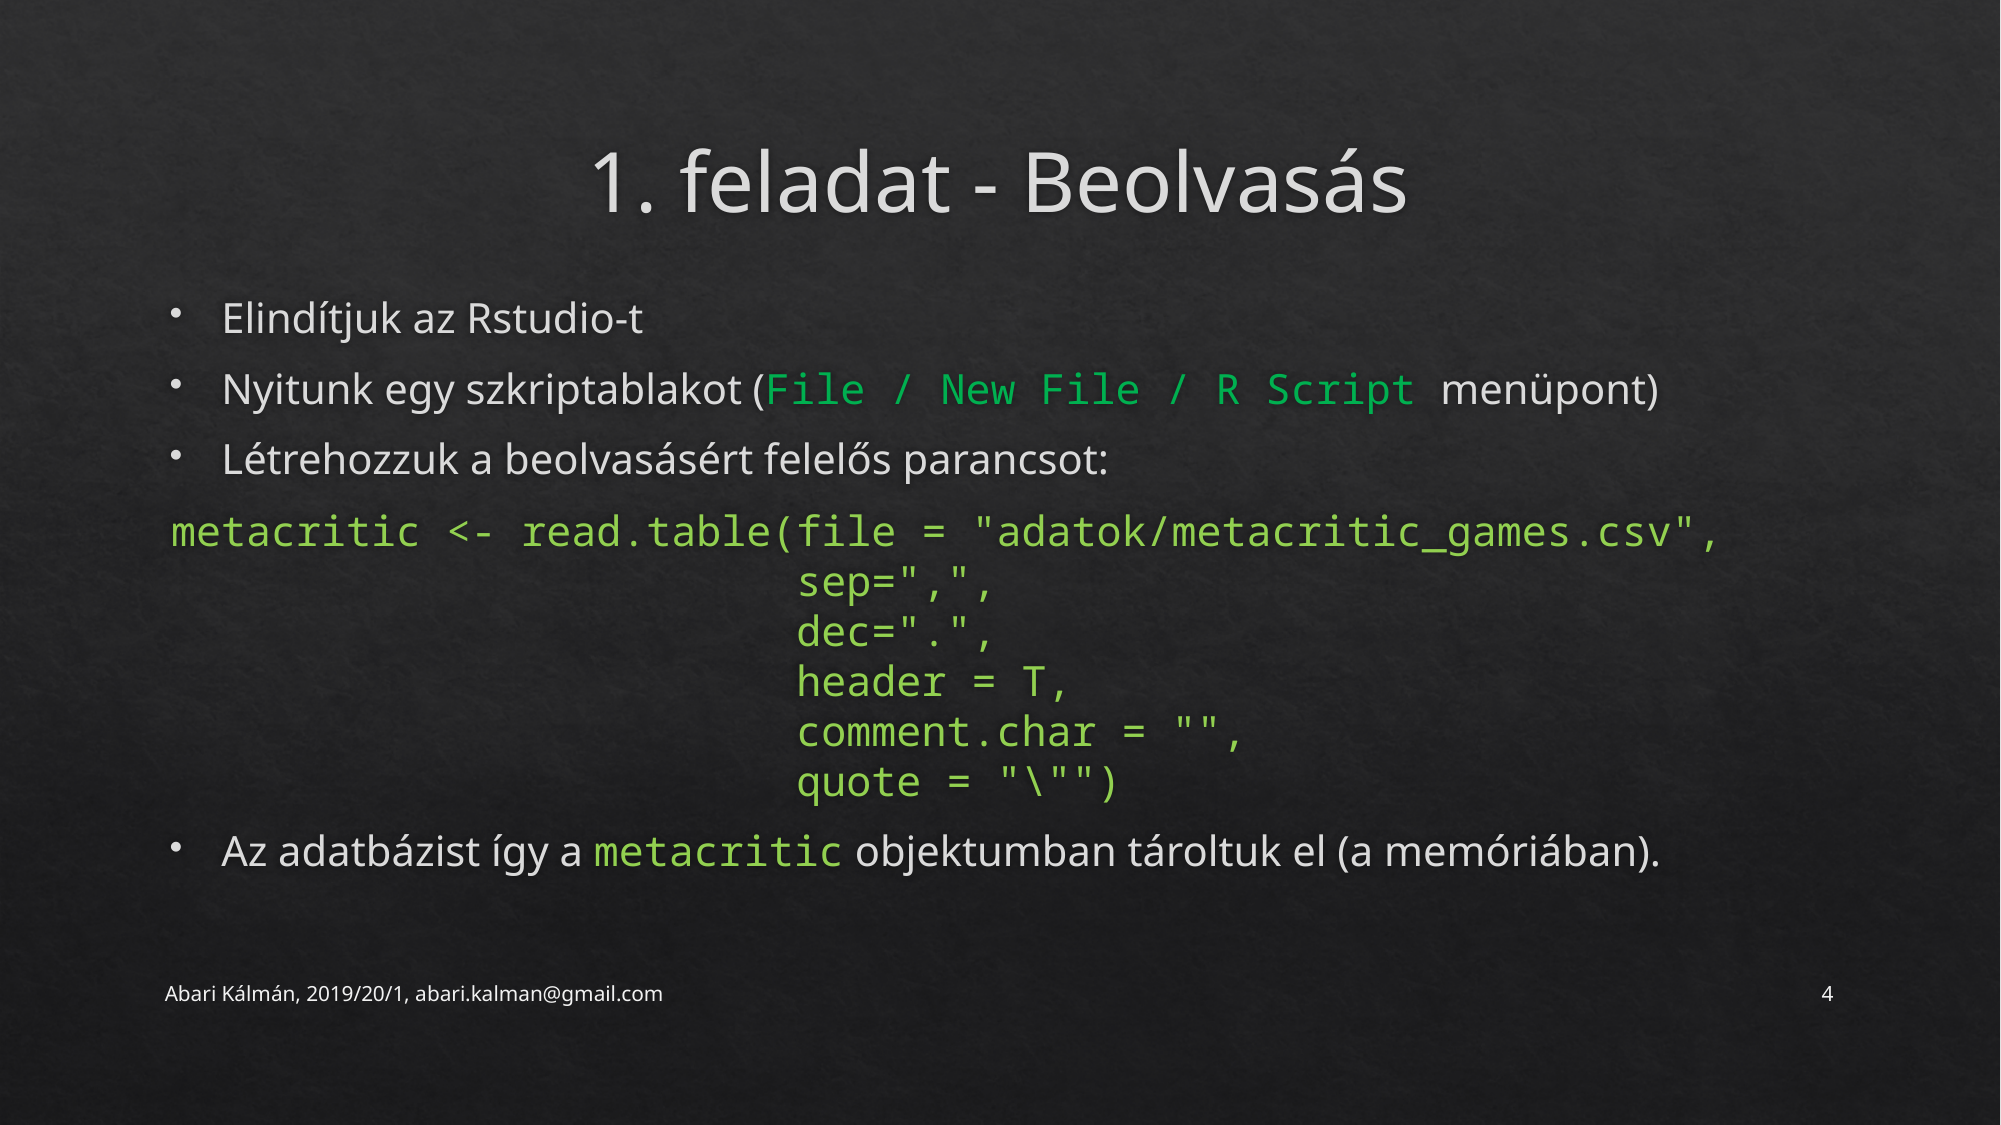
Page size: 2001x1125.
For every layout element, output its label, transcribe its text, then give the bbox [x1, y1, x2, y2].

slide_number 4 [1724, 965, 1849, 1025]
title 1. feladat - Beolvasás [149, 99, 1849, 260]
list Elindítjuk az Rstudio-t Nyitunk egy szkriptablakot (File / New File / R Script menüpont) Létrehozzuk a beolvasásért felelős parancsot: metacritic <- read.table(file = "adatok/metacritic_games.csv", sep=",", dec=".", header = T, comment.char = "", quote = "\"") Az adatbázist így a metacritic objektumban tároltuk el (a memóriában). [149, 284, 1849, 950]
footer Abari Kálmán, 2019/20/1, abari.kalman@gmail.com [149, 965, 1245, 1025]
